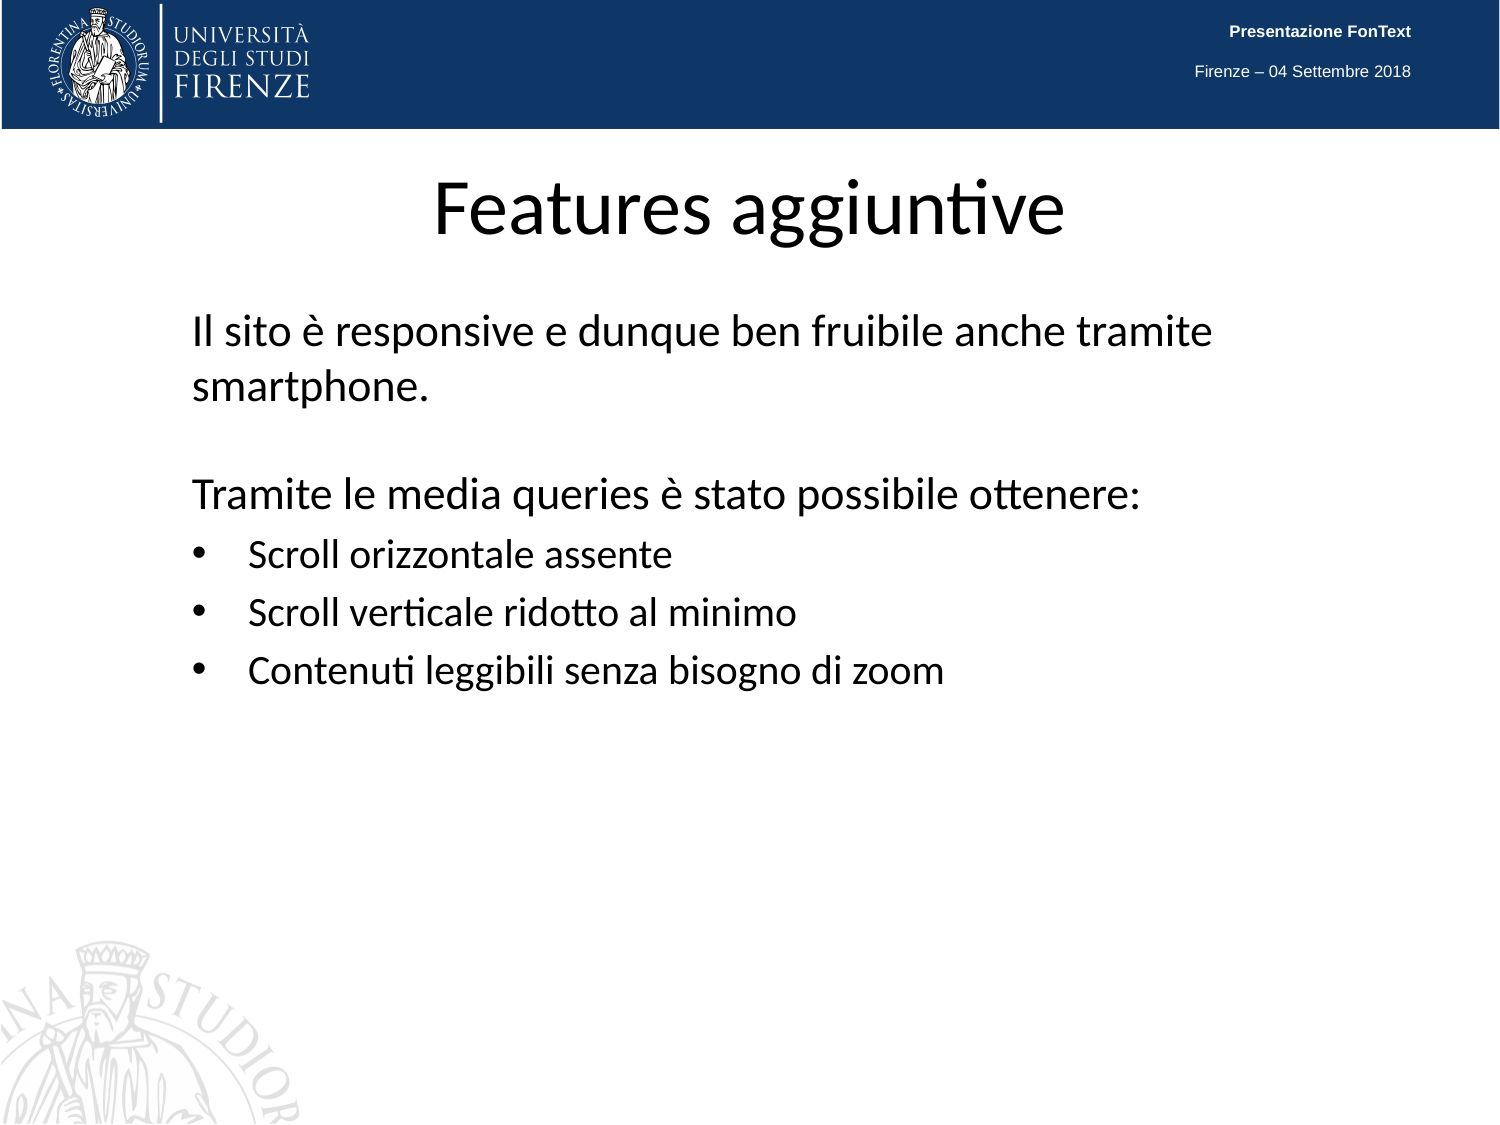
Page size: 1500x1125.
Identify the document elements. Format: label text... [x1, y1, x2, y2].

picture [0, 846, 355, 1125]
title Features aggiuntive [75, 146, 1425, 258]
list Il sito è responsive e dunque ben fruibile anche tramite smartphone. Tramite le media queries è stato possibile ottenere: Scroll orizzontale assente Scroll verticale ridotto al minimo Contenuti leggibili senza bisogno di zoom [176, 293, 1416, 1014]
picture [0, 0, 1500, 131]
text_box Presentazione FonText Firenze – 04 Settembre 2018 [1160, 13, 1427, 108]
